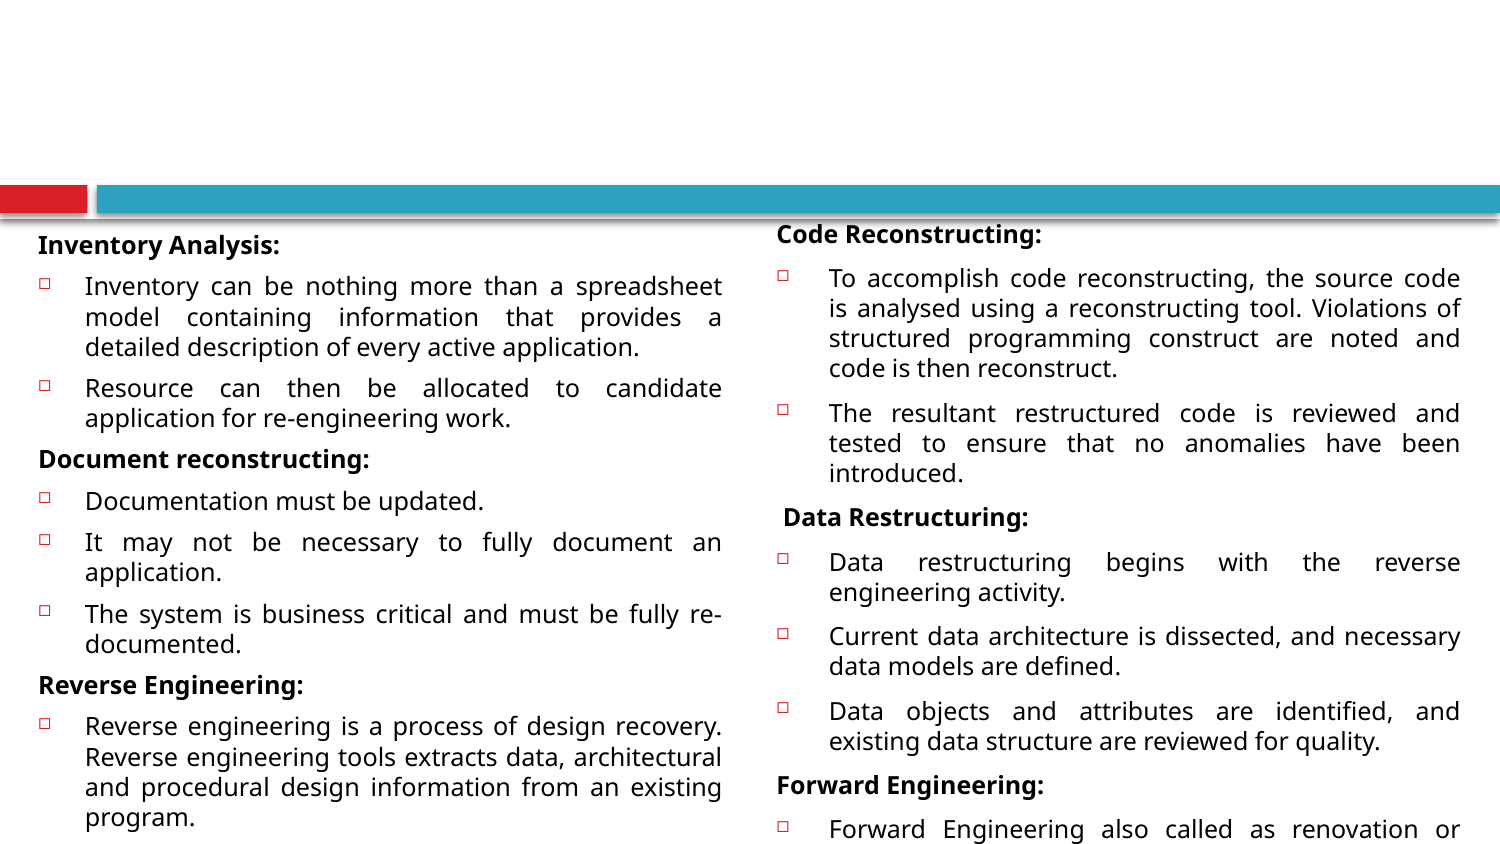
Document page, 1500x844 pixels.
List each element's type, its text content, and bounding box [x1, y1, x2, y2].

list Code Reconstructing: To accomplish code reconstructing, the source code is analysed using a reconstructing tool. Violations of structured programming construct are noted and code is then reconstruct. The resultant restructured code is reviewed and tested to ensure that no anomalies have been introduced. Data Restructuring: Data restructuring begins with the reverse engineering activity. Current data architecture is dissected, and necessary data models are defined. Data objects and attributes are identified, and existing data structure are reviewed for quality. Forward Engineering: Forward Engineering also called as renovation or reclamation not only for recovers design information from existing software but uses this information to alter or reconstitute the existing system in an effort to improve its overall quality. [761, 210, 1477, 844]
list Inventory Analysis: Inventory can be nothing more than a spreadsheet model containing information that provides a detailed description of every active application. Resource can then be allocated to candidate application for re-engineering work. Document reconstructing: Documentation must be updated. It may not be necessary to fully document an application. The system is business critical and must be fully re-documented. Reverse Engineering: Reverse engineering is a process of design recovery. Reverse engineering tools extracts data, architectural and procedural design information from an existing program. [23, 221, 738, 844]
